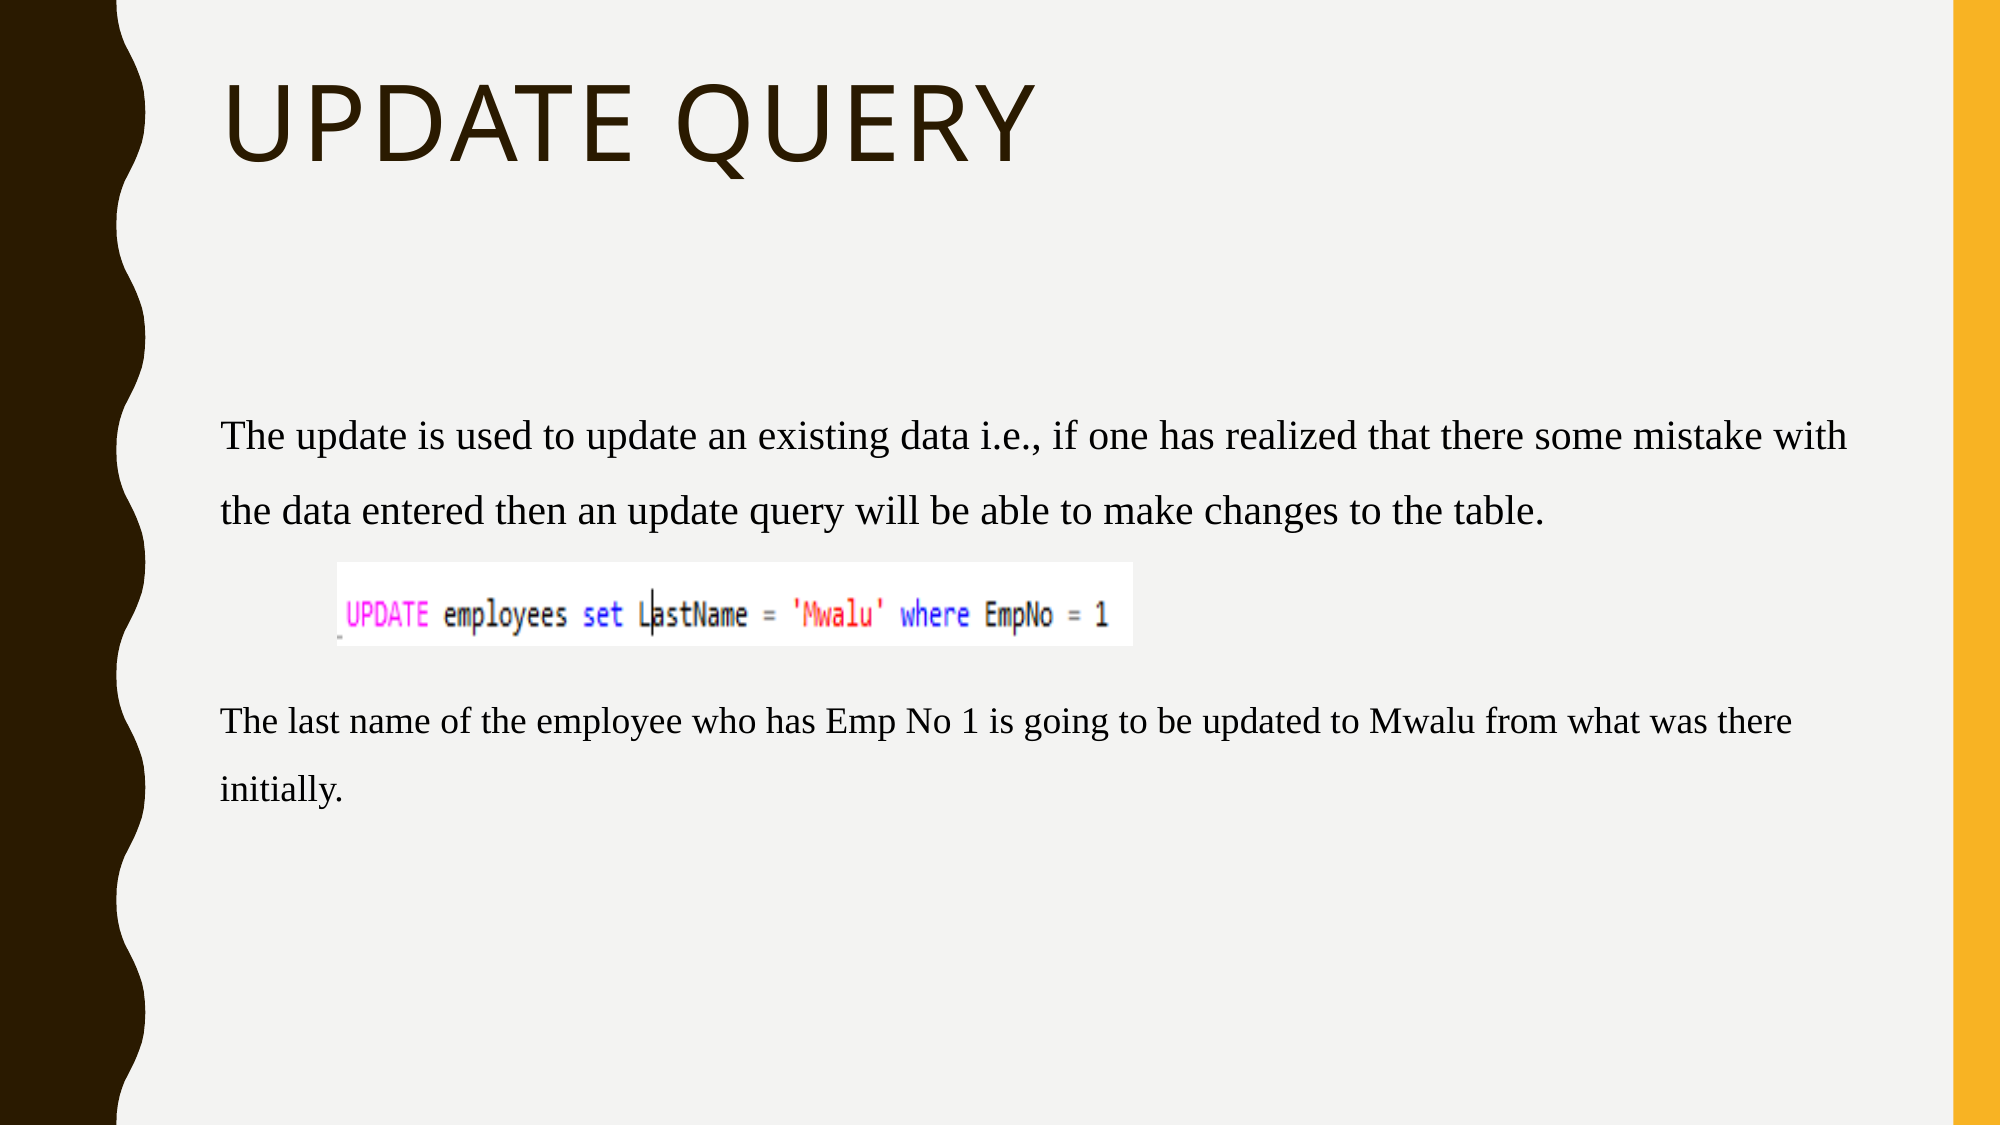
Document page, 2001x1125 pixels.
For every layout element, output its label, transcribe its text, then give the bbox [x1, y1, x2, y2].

title Update query [205, 62, 1875, 258]
list The update is used to update an existing data i.e., if one has realized that there some mistake with the data entered then an update query will be able to make changes to the table. [205, 375, 1875, 965]
text_box The last name of the employee who has Emp No 1 is going to be updated to Mwalu from what was there initially. [205, 666, 1845, 816]
picture [337, 562, 1133, 646]
